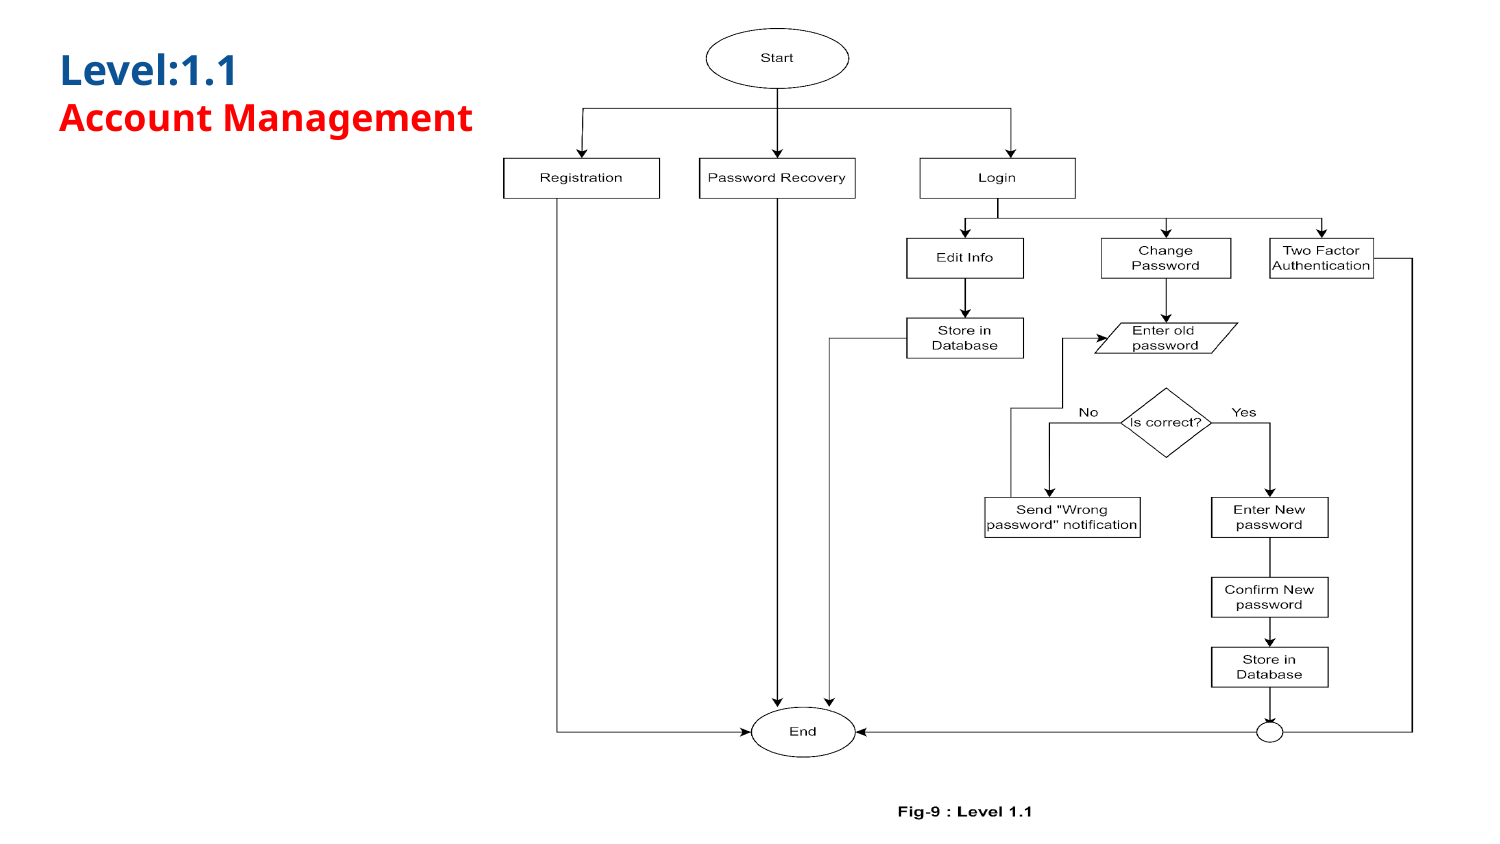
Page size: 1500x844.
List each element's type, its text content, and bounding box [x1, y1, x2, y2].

text_box Level:1.1 Account Management [44, 28, 502, 187]
picture [503, 28, 1423, 827]
